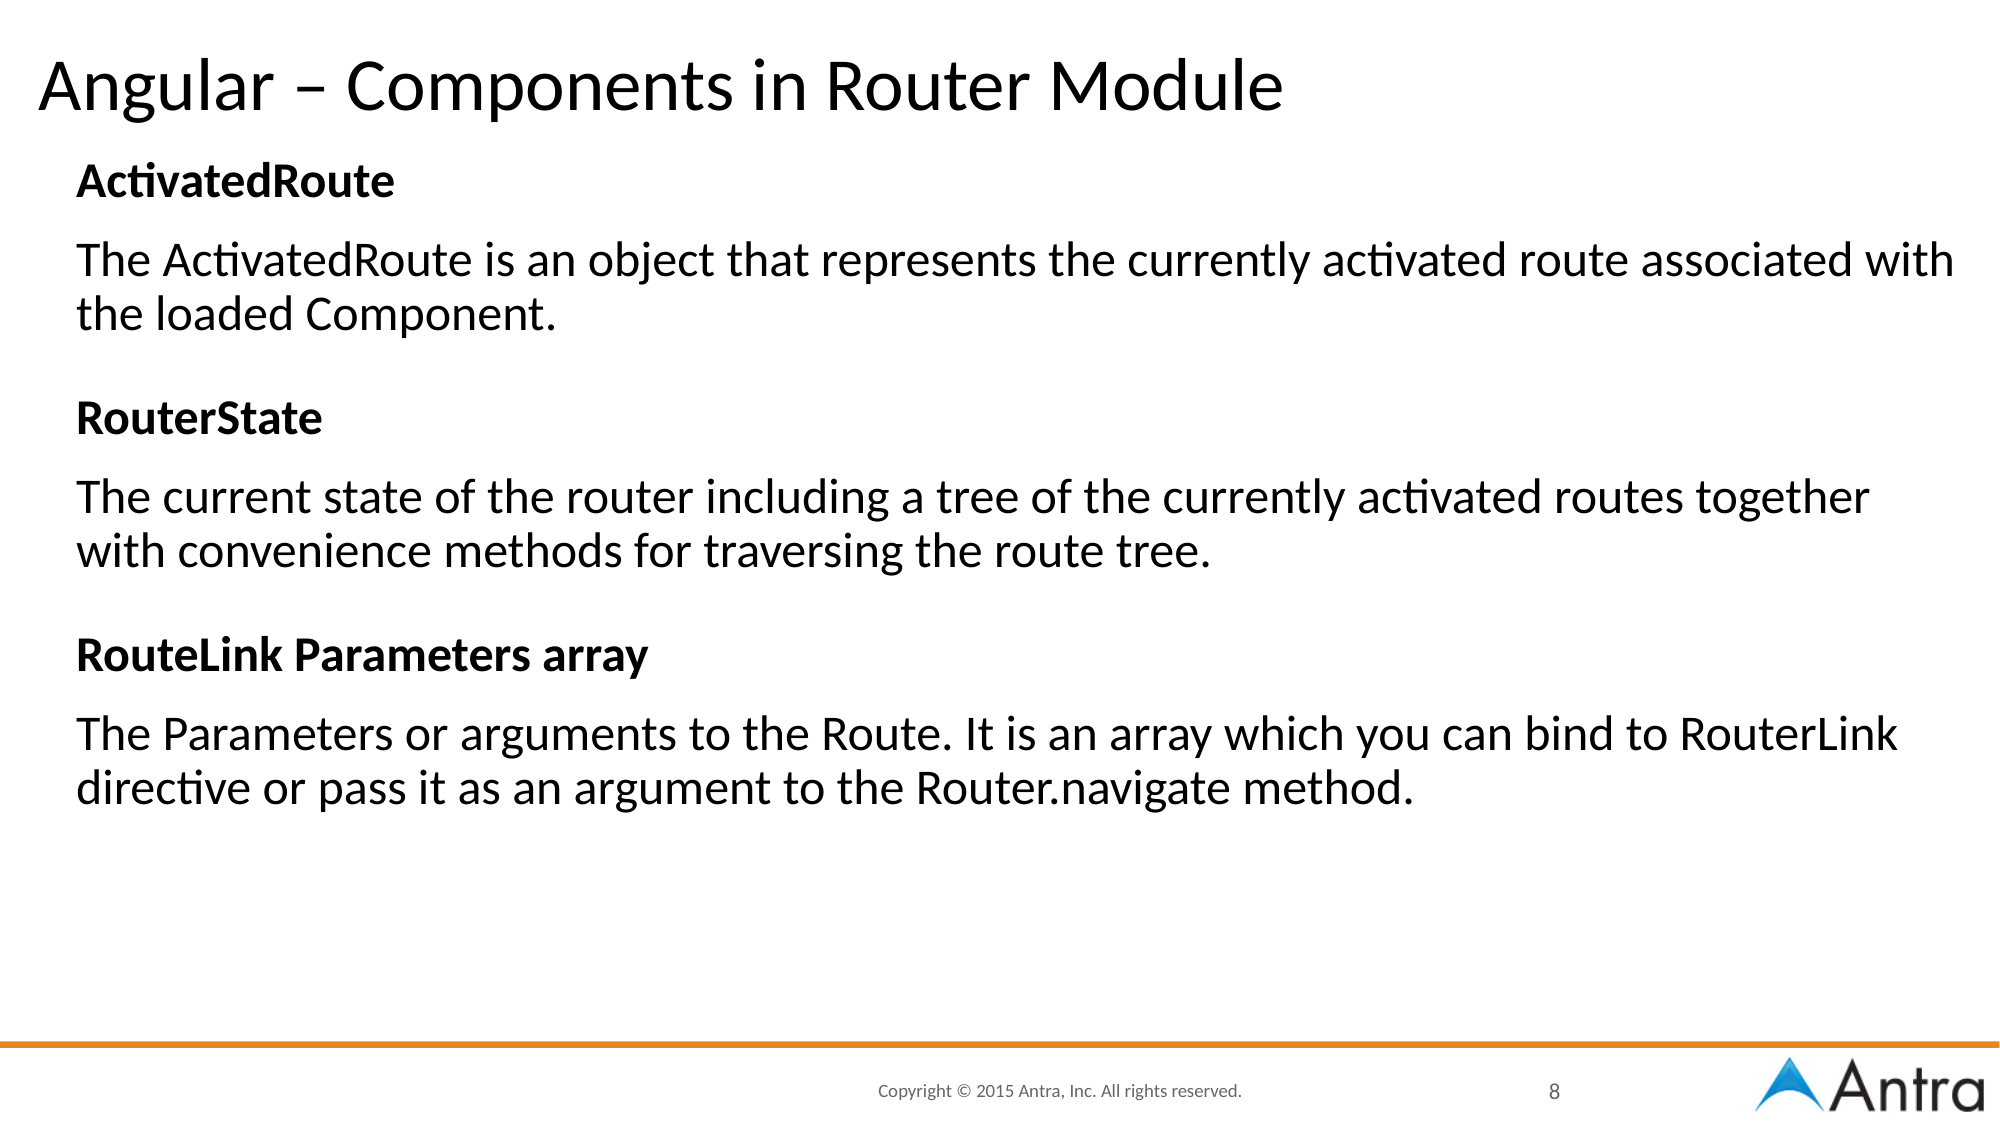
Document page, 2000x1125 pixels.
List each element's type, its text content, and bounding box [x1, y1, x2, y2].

slide_number 8 [1498, 1075, 1561, 1106]
list ActivatedRoute The ActivatedRoute is an object that represents the currently activated route associated with the loaded Component. RouterState The current state of the router including a tree of the currently activated routes together with convenience methods for traversing the route tree. RouteLink Parameters array The Parameters or arguments to the Route. It is an array which you can bind to RouterLink directive or pass it as an argument to the Router.navigate method. [75, 154, 1960, 805]
picture [1744, 1048, 1994, 1122]
title Angular – Components in Router Module [38, 43, 1864, 125]
